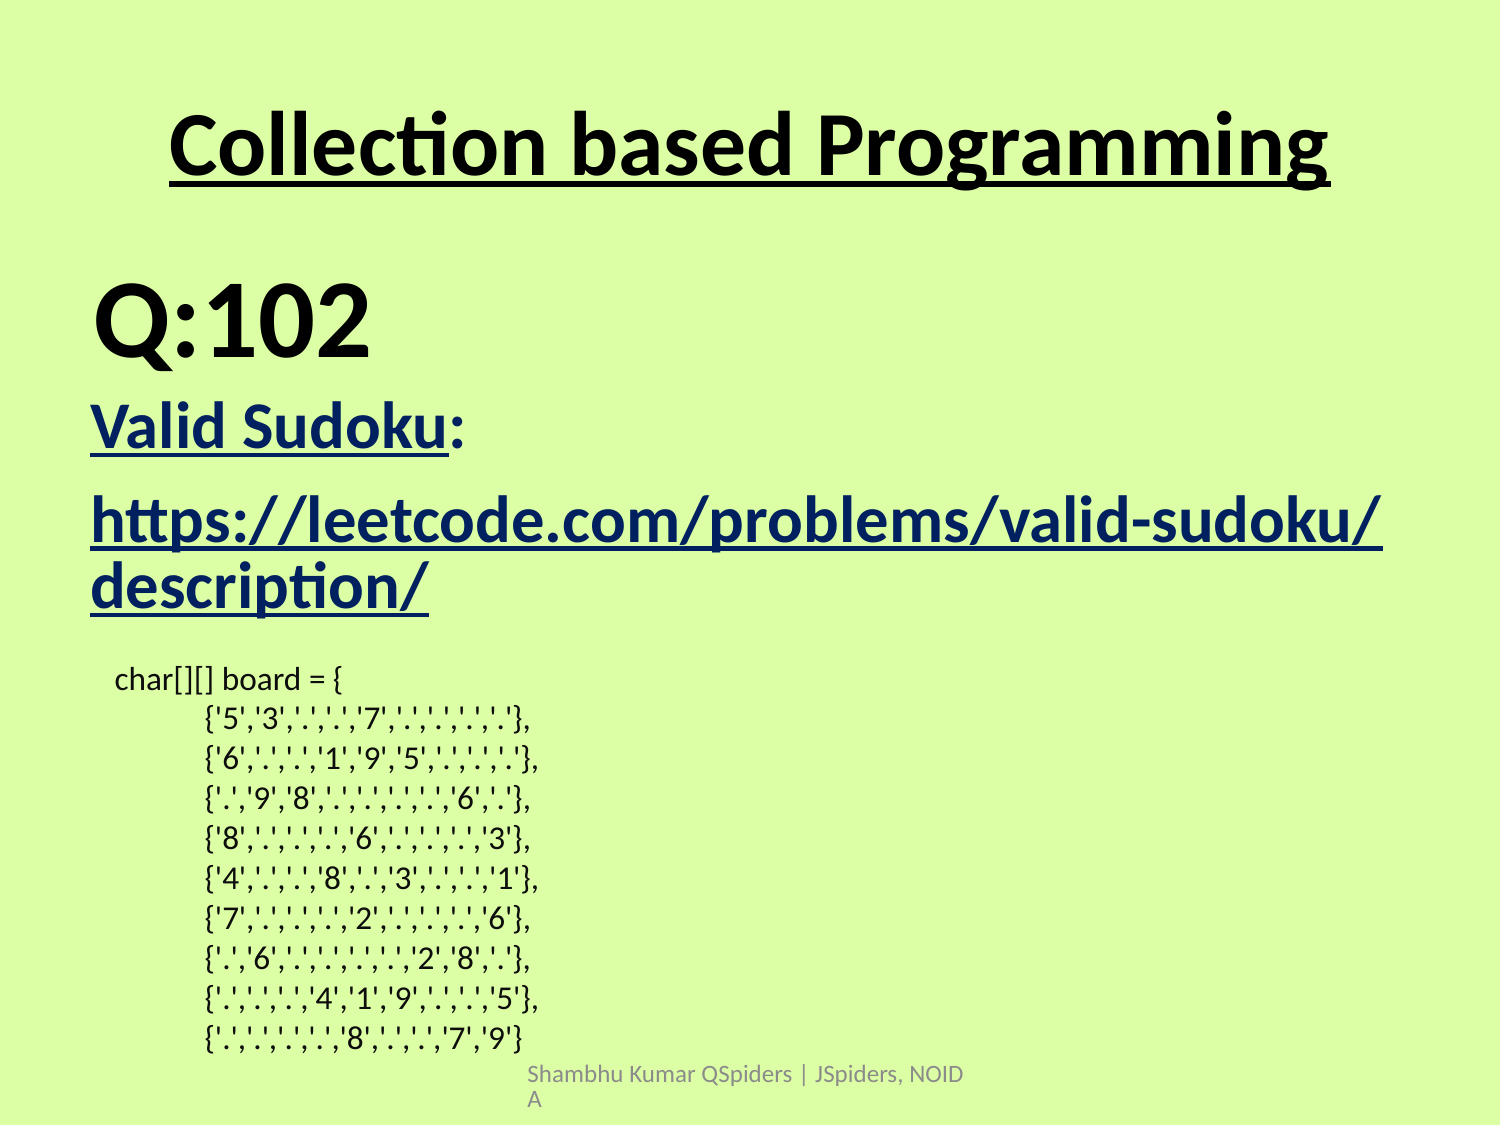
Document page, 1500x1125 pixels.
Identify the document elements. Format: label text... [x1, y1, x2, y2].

slide_number Q:102 [75, 218, 388, 407]
text_box char[][] board = { {'5','3','.','.','7','.','.','.','.'}, {'6','.','.','1','9','5','.','.','.'}, {'.','9','8','.','.','.','.','6','.'}, {'8','.','.','.','6','.','.','.','3'}, {'4','.','.','8','.','3','.','.','1'}, {'7','.','.','.','2','.','.','.','6'}, {'.','6','.','.','.','.','2','8','.'}, {'.','.','.','4','1','9','.','.','5'}, {'.','.','.','.','8','.','.','7','9'} [99, 649, 625, 1064]
title Collection based Programming [75, 45, 1425, 187]
list Valid Sudoku: https://leetcode.com/problems/valid-sudoku/description/ [75, 187, 1425, 963]
footer Shambhu Kumar QSpiders | JSpiders, NOIDA [512, 1042, 988, 1103]
